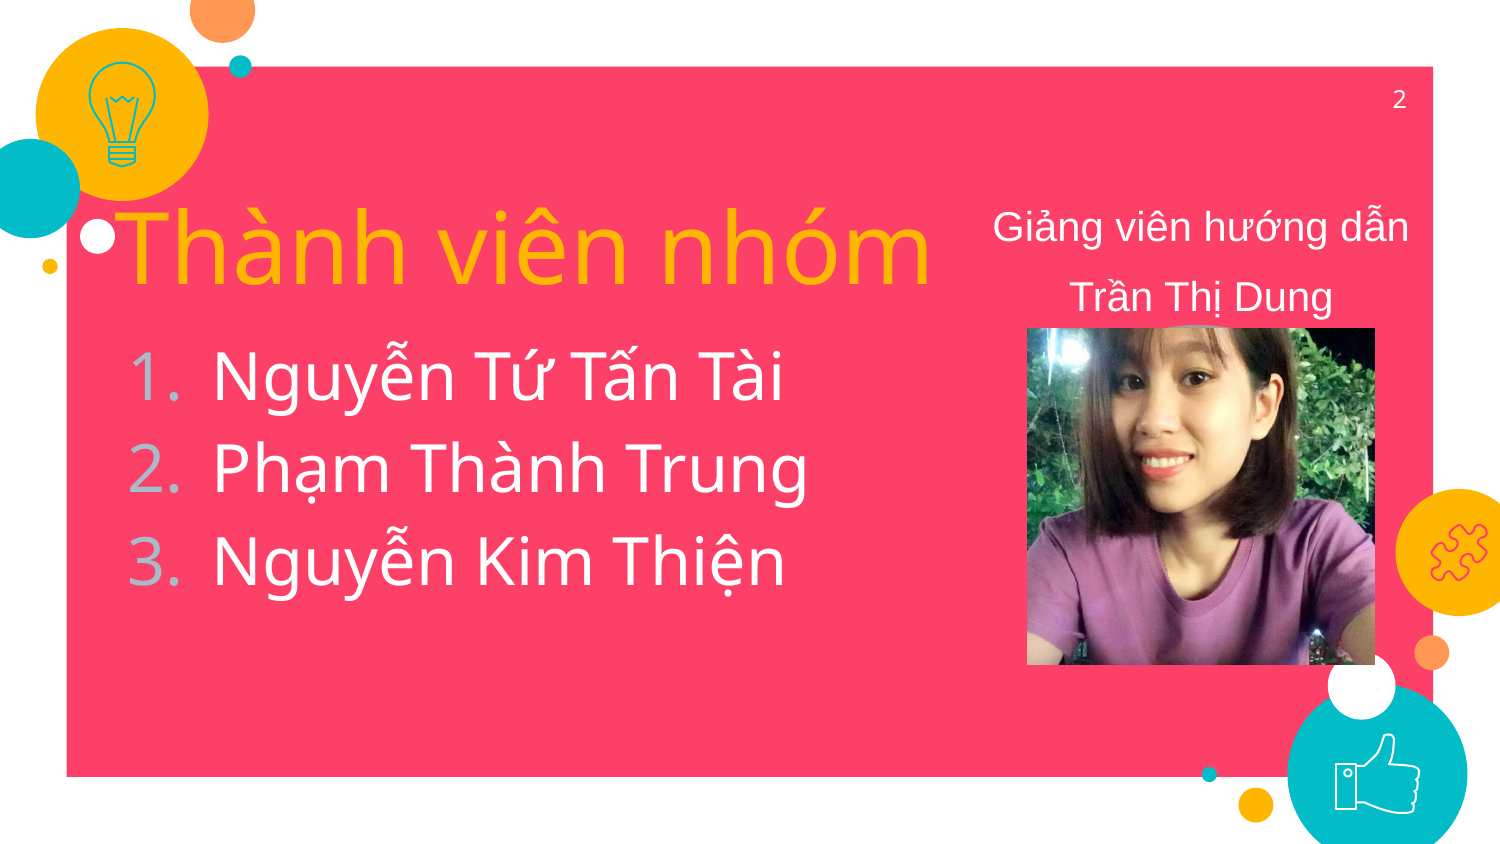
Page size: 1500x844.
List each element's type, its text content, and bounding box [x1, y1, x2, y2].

picture [1027, 324, 1376, 665]
slide_number 2 [1331, 68, 1422, 134]
text_box Giảng viên hướng dẫn Trần Thị Dung [970, 184, 1433, 310]
subtitle Nguyễn Tứ Tấn Tài Phạm Thành Trung Nguyễn Kim Thiện [112, 318, 875, 647]
title Thành viên nhóm [99, 157, 1000, 333]
